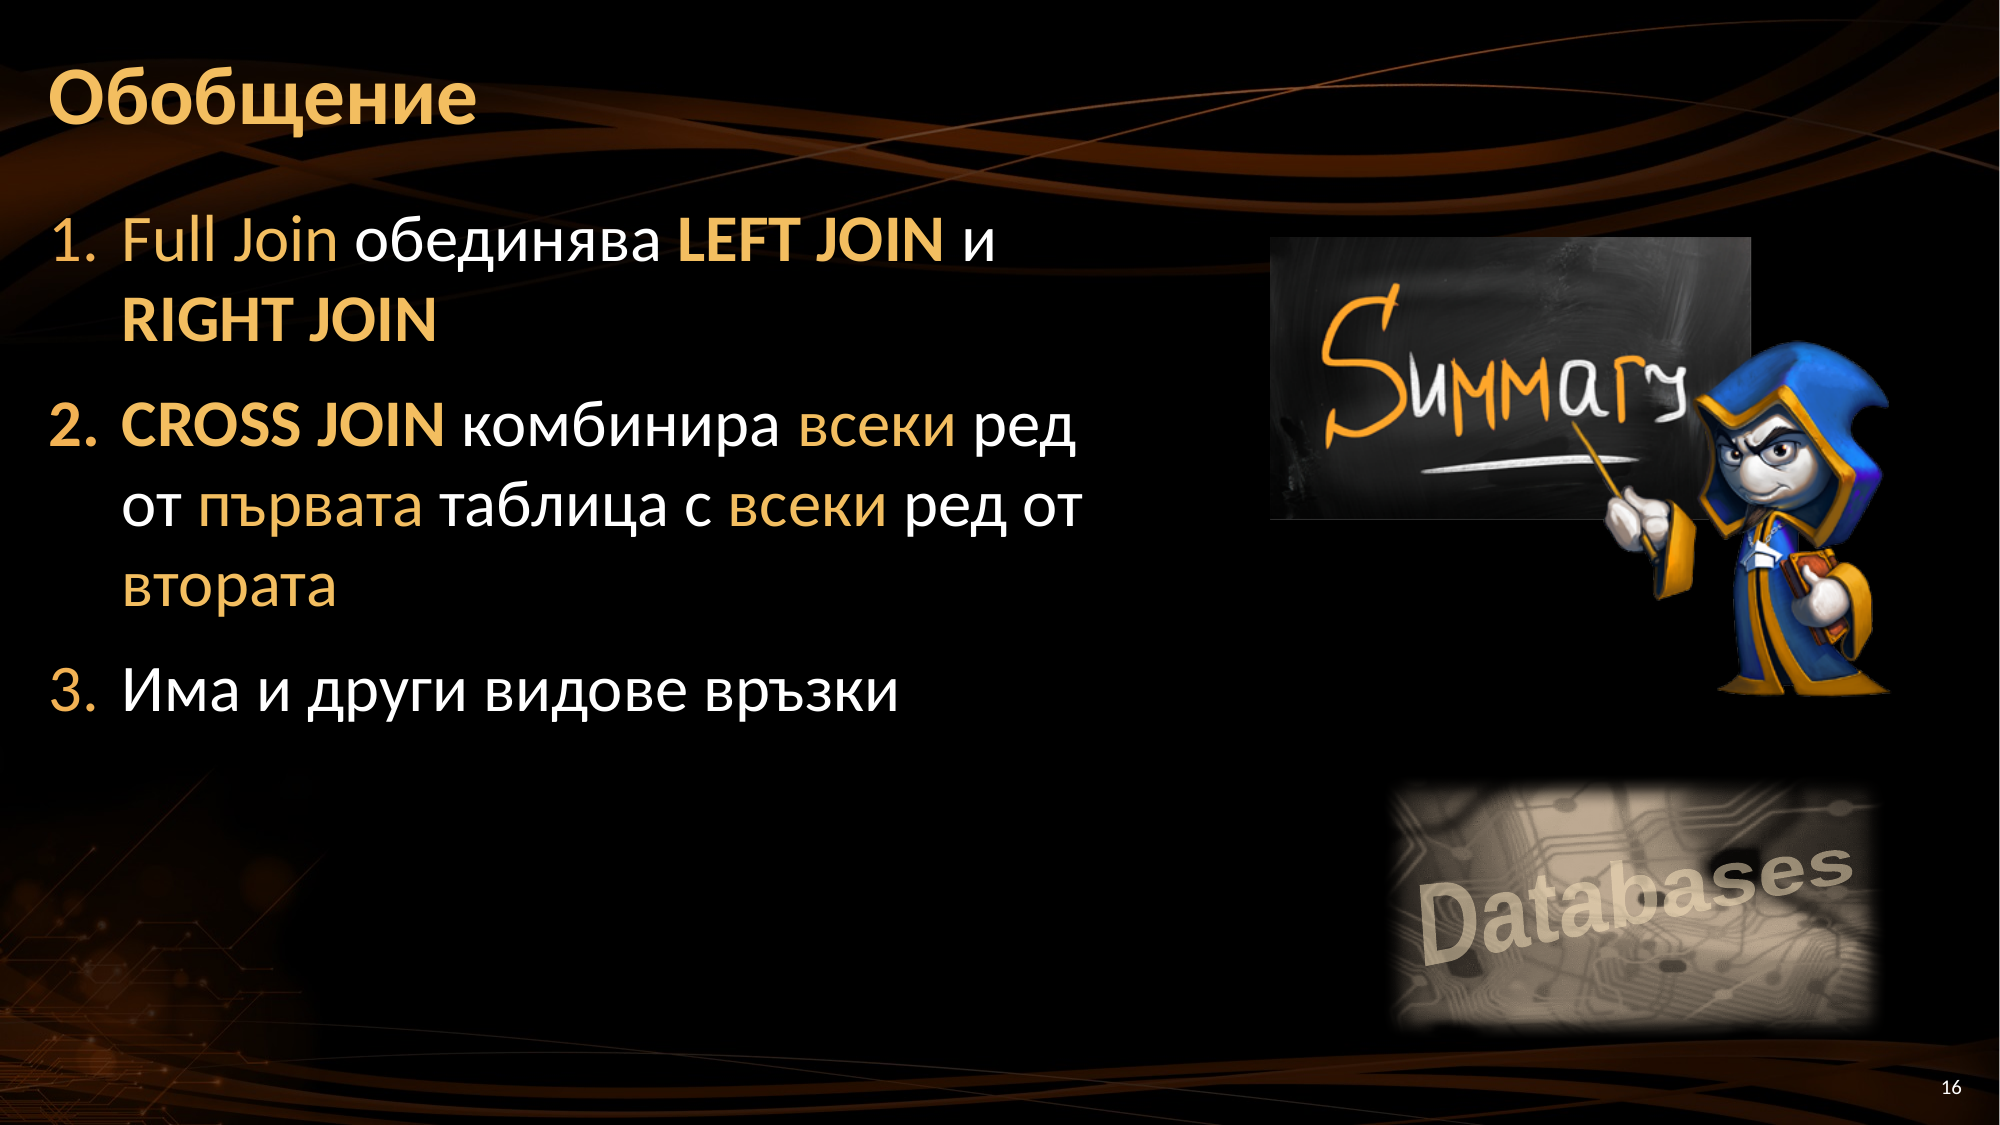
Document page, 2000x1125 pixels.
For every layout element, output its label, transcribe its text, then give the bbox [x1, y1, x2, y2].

list Full Join обединява LEFT JOIN и RIGHT JOIN CROSS JOIN комбинира всеки ред от първата таблица с всеки ред от втората Има и други видове връзки [31, 188, 1968, 1103]
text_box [1381, 773, 1888, 1041]
title Обобщение [30, 6, 1602, 189]
picture [0, 0, 2000, 1125]
